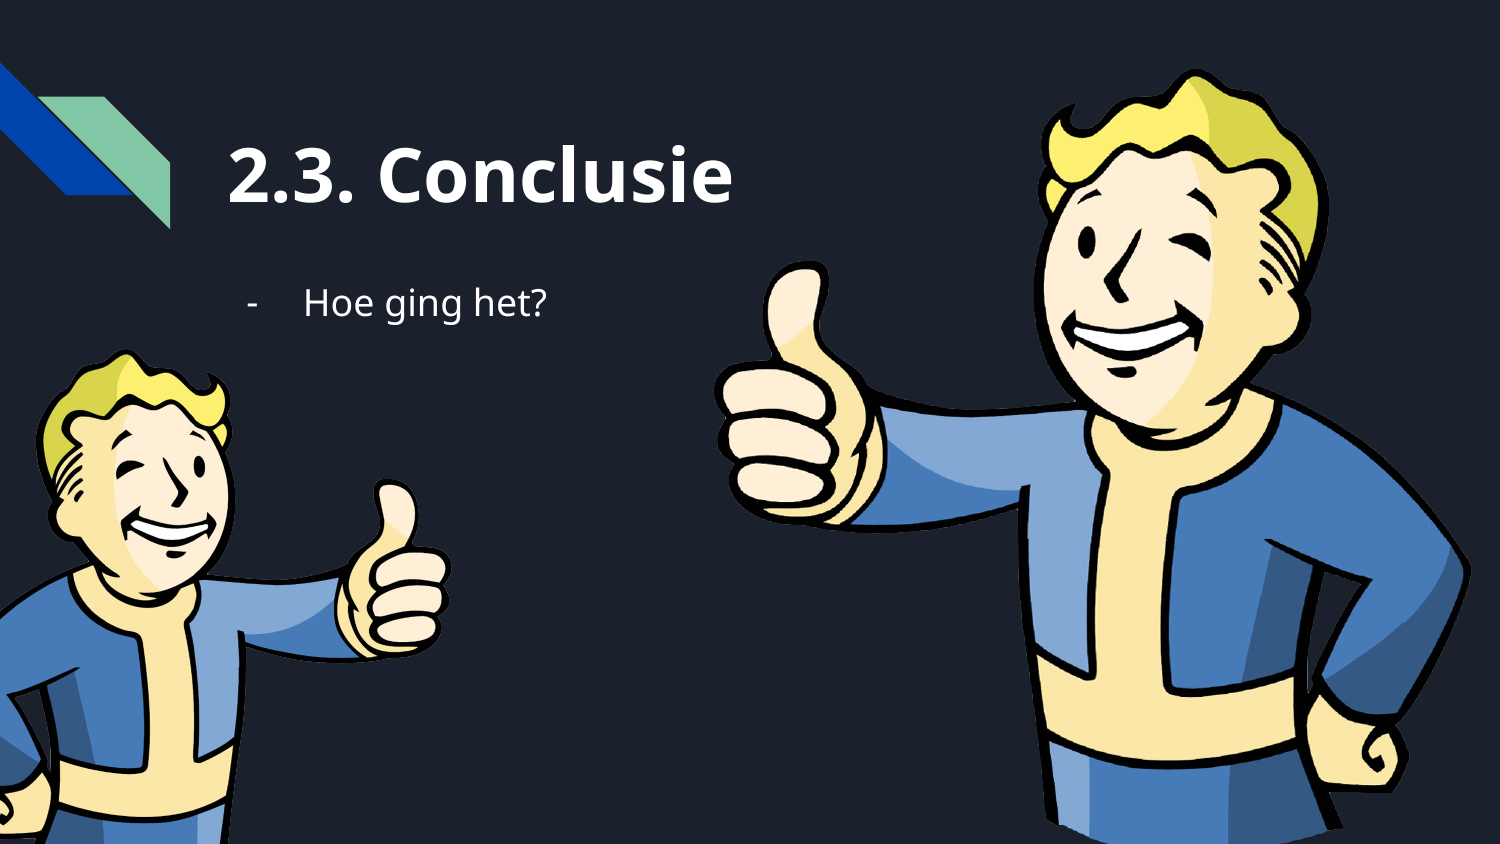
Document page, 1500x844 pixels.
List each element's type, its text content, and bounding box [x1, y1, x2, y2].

picture [0, 328, 473, 844]
title 2.3. Conclusie [212, 112, 676, 215]
picture [681, 37, 1500, 844]
list Hoe ging het? [212, 257, 676, 735]
